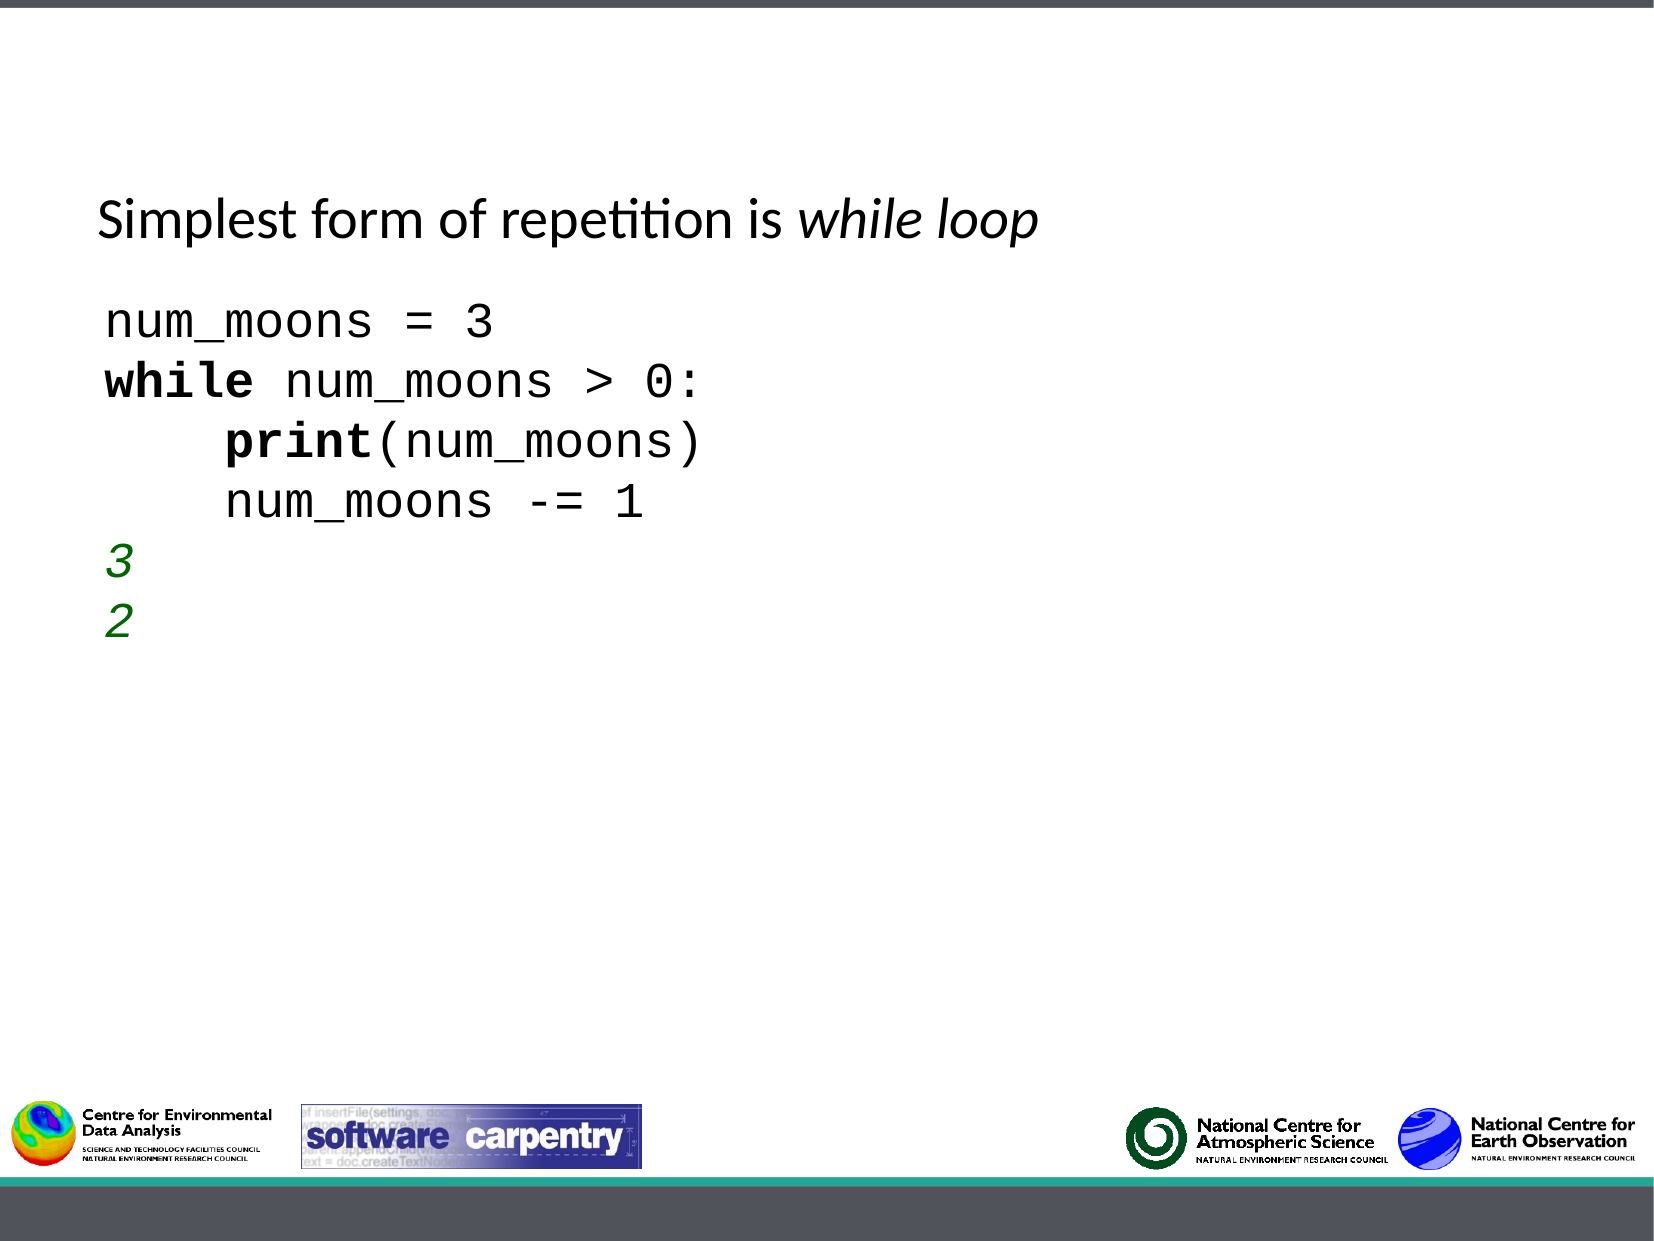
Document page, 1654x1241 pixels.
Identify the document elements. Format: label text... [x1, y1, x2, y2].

picture [0, 0, 1654, 1241]
text_box num_moons = 3 while num_moons > 0: print(num_moons) num_moons -= 1 3 2 [89, 279, 1512, 715]
text_box Simplest form of repetition is while loop [82, 138, 1205, 258]
